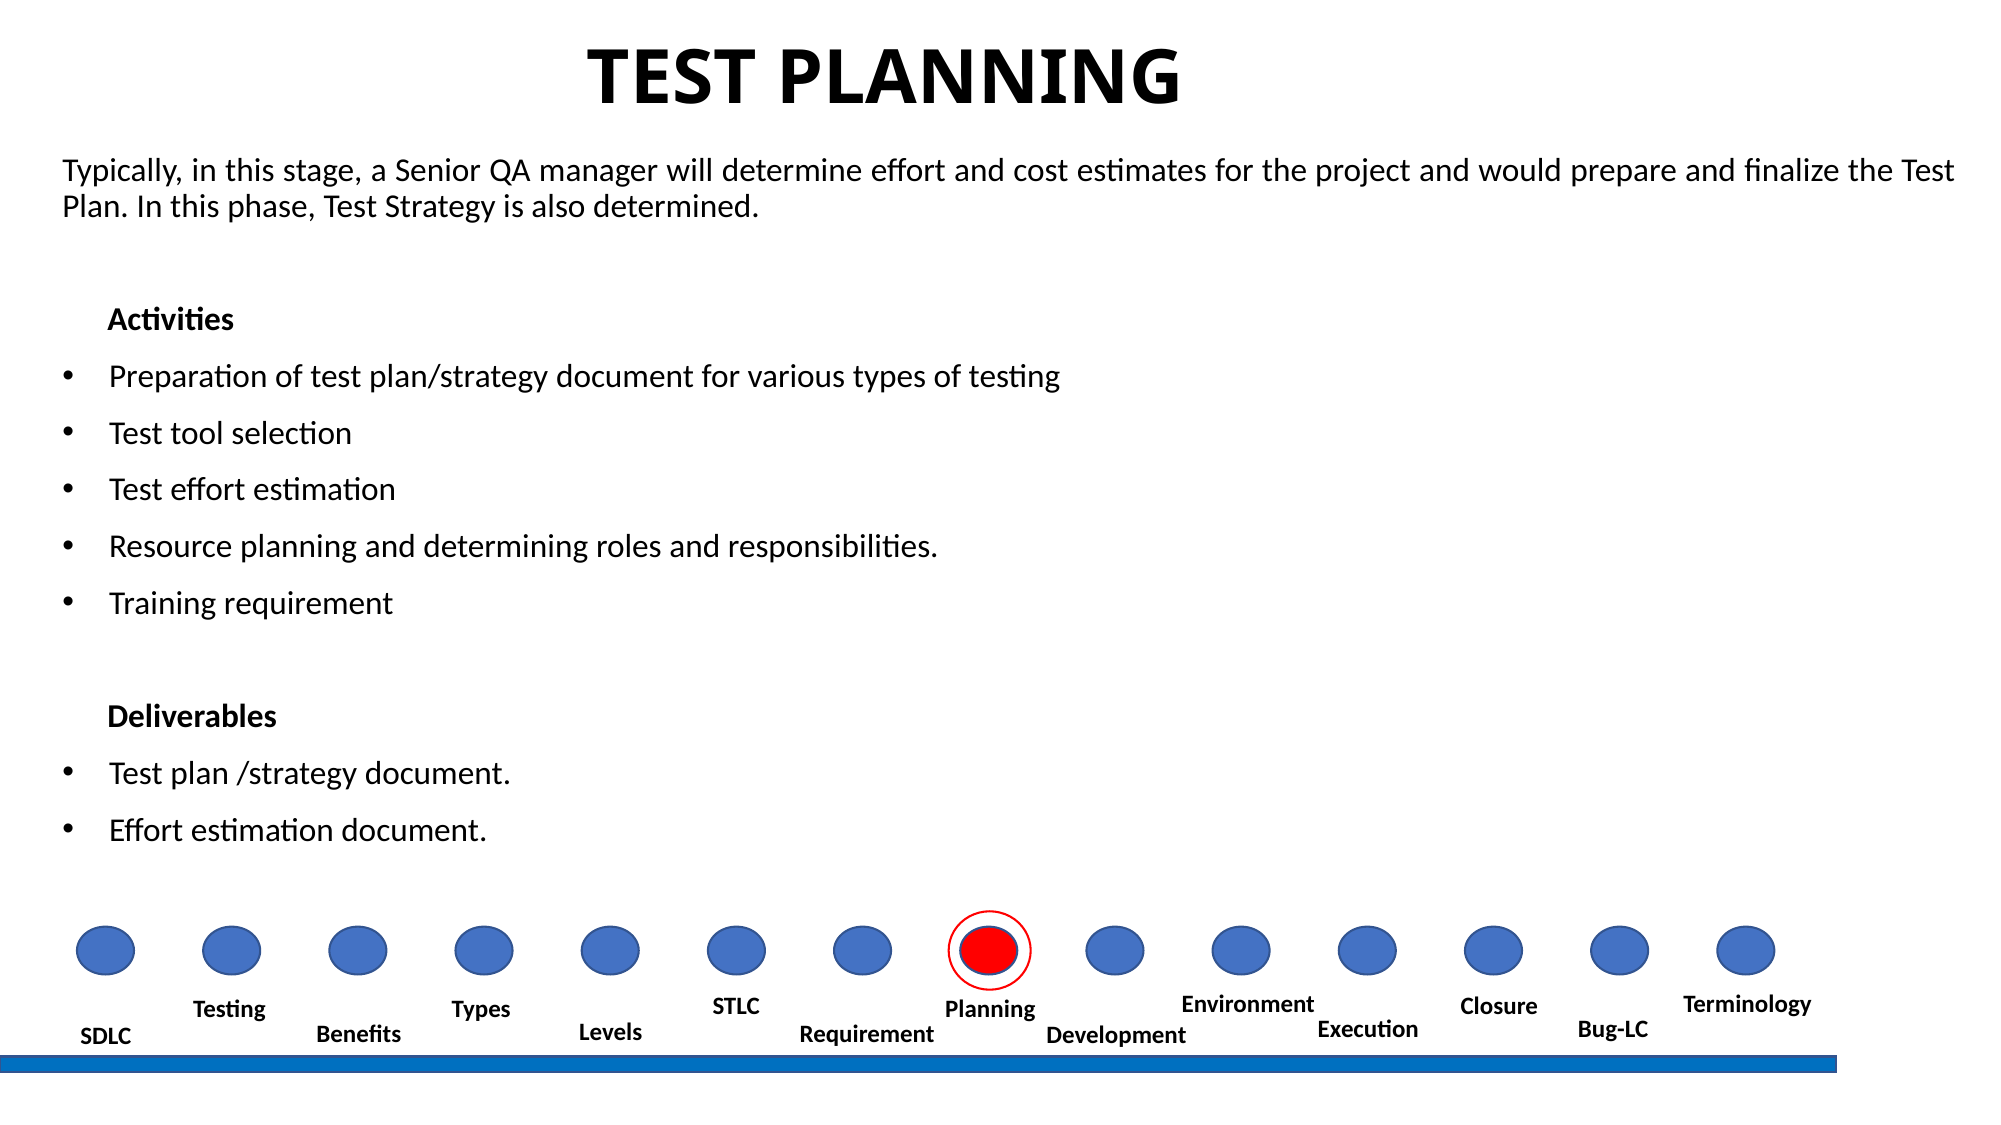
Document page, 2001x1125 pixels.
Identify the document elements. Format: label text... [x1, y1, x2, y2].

text_box Types [436, 985, 526, 1030]
text_box [1590, 925, 1650, 976]
text_box [75, 925, 136, 976]
text_box [947, 910, 1032, 991]
text_box Closure [1445, 982, 1553, 1028]
text_box [1716, 925, 1776, 976]
text_box [706, 925, 766, 976]
text_box Development [1031, 1010, 1202, 1056]
text_box Typically, in this stage, a Senior QA manager will determine effort and cost estimates for the project and would prepare and finalize the Test Plan. In this phase, Test Strategy is also determined. Activities Preparation of test plan/strategy document for various types of testing Test tool selection Test effort estimation Resource planning and determining roles and responsibilities. Training requirement Deliverables Test plan /strategy document. Effort estimation document. [47, 145, 1971, 863]
text_box [580, 925, 640, 976]
text_box [1463, 925, 1524, 976]
text_box Bug-LC [1563, 1005, 1664, 1050]
text_box STLC [697, 982, 775, 1028]
text_box [832, 925, 893, 976]
text_box Levels [564, 1007, 658, 1053]
text_box SDLC [65, 1012, 147, 1057]
text_box [1211, 925, 1271, 976]
text_box Requirement [784, 1010, 950, 1056]
text_box [1337, 925, 1397, 976]
text_box TEST PLANNING [54, 20, 1717, 127]
text_box Testing [178, 985, 281, 1030]
text_box Terminology [1668, 979, 1827, 1025]
text_box [328, 925, 388, 976]
text_box [0, 1055, 1837, 1073]
text_box [1085, 925, 1145, 976]
text_box Planning [930, 984, 1051, 1030]
text_box [454, 925, 514, 976]
text_box Environment [1166, 980, 1331, 1026]
text_box Execution [1302, 1005, 1435, 1050]
text_box Benefits [301, 1010, 417, 1055]
text_box [202, 925, 262, 976]
